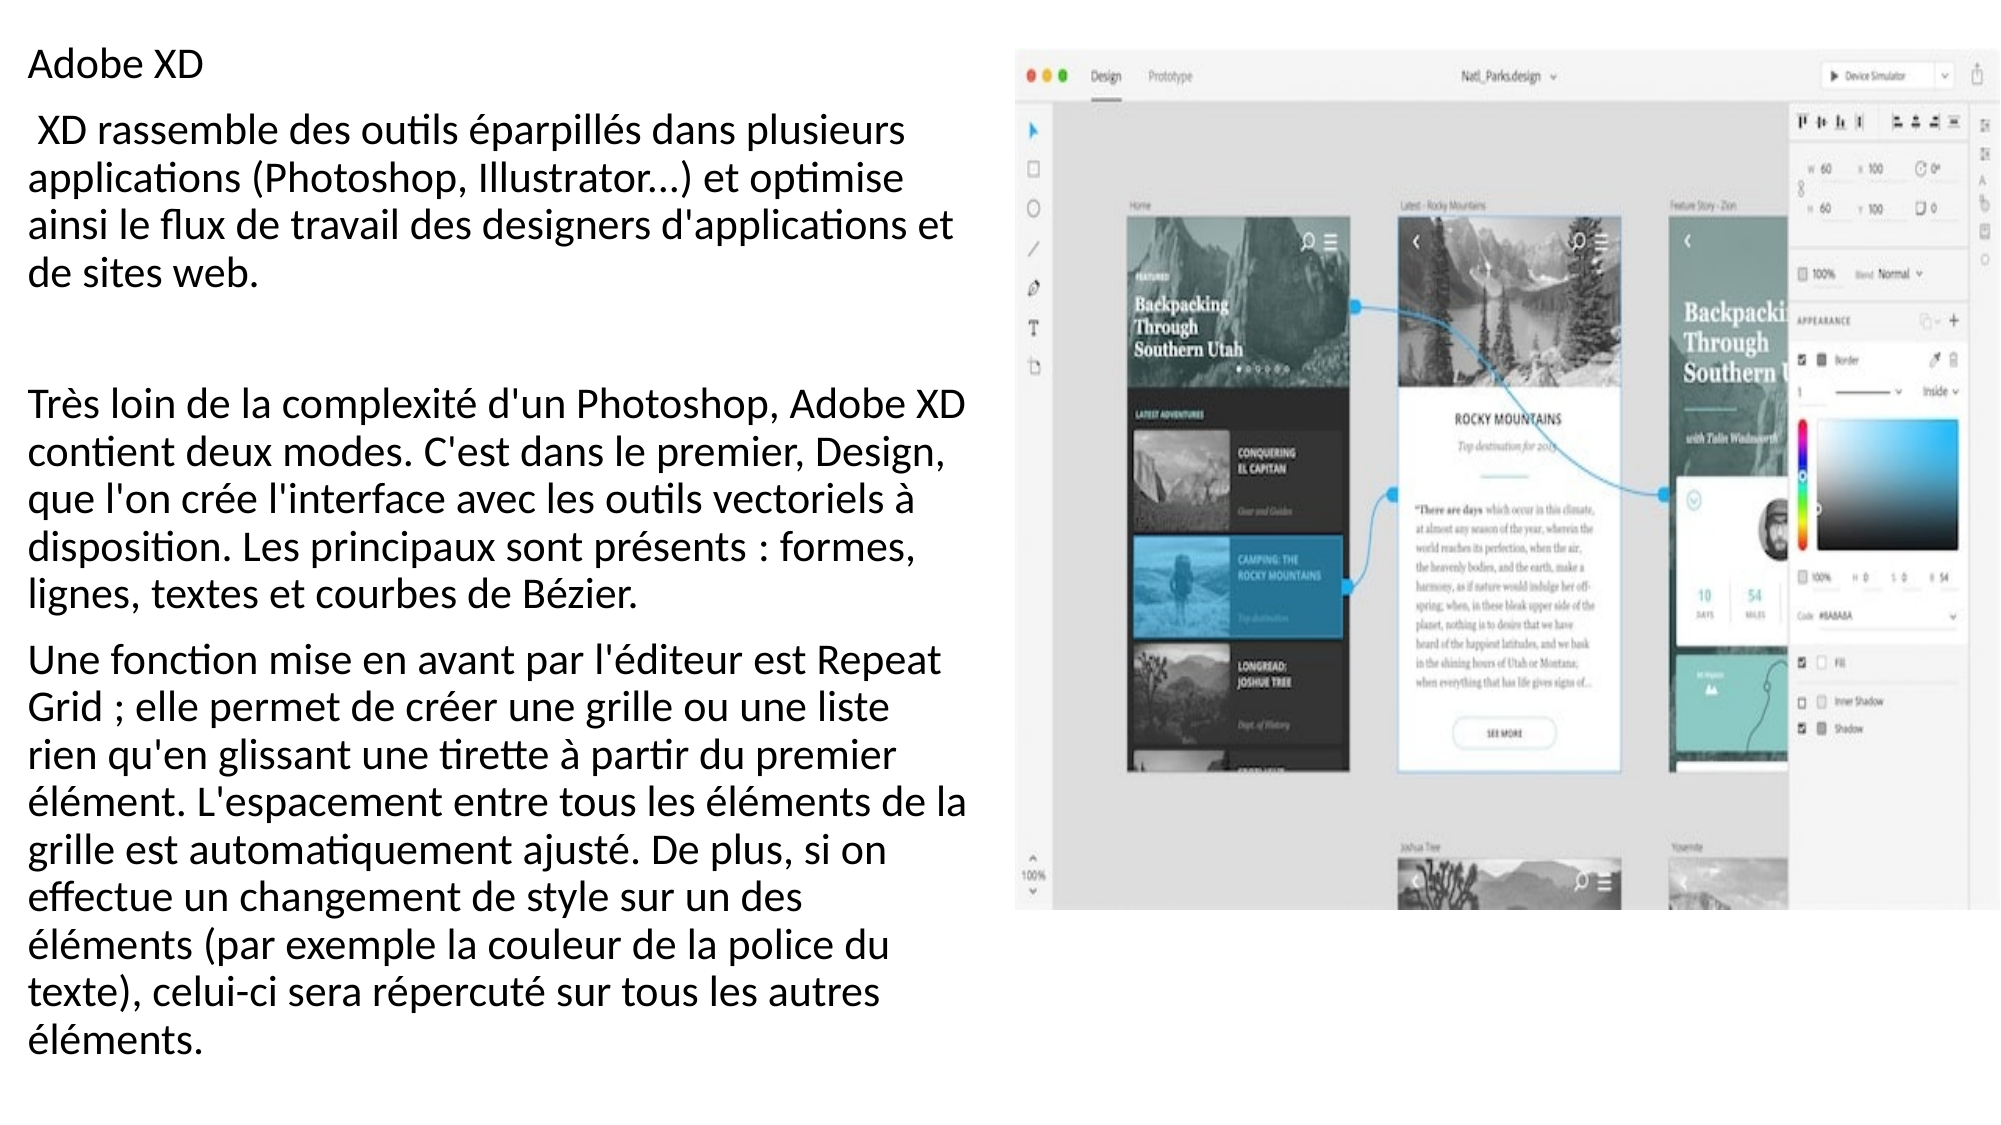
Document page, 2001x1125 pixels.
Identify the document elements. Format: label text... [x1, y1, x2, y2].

subtitle Adobe XD XD rassemble des outils éparpillés dans plusieurs applications (Photoshop, Illustrator...) et optimise ainsi le flux de travail des designers d'applications et de sites web. Très loin de la complexité d'un Photoshop, Adobe XD contient deux modes. C'est dans le premier, Design, que l'on crée l'interface avec les outils vectoriels à disposition. Les principaux sont présents : formes, lignes, textes et courbes de Bézier. Une fonction mise en avant par l'éditeur est Repeat Grid ; elle permet de créer une grille ou une liste rien qu'en glissant une tirette à partir du premier élément. L'espacement entre tous les éléments de la grille est automatiquement ajusté. De plus, si on effectue un changement de style sur un des éléments (par exemple la couleur de la police du texte), celui-ci sera répercuté sur tous les autres éléments. [12, 33, 985, 1099]
picture [1015, 48, 2000, 910]
